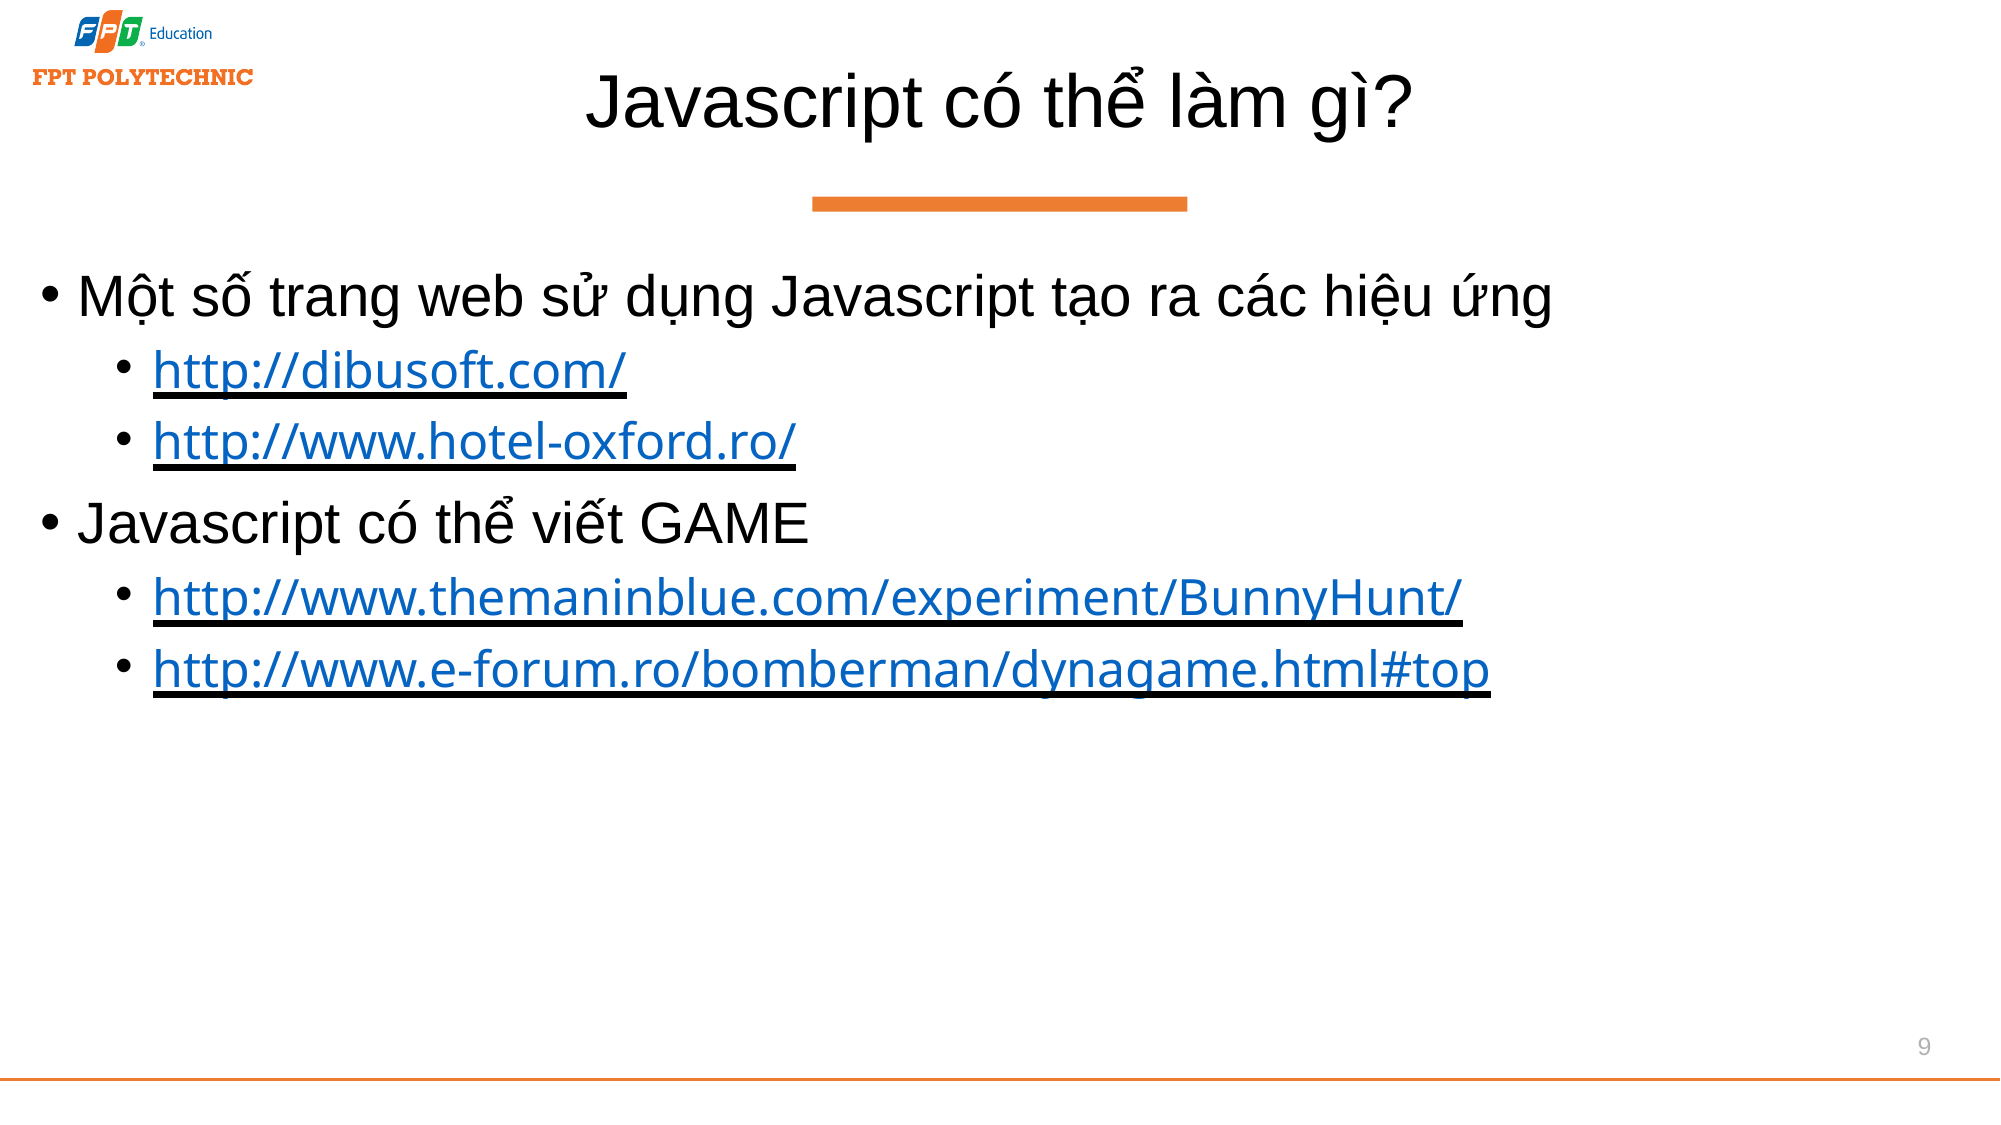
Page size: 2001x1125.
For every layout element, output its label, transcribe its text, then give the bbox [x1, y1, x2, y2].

slide_number 9 [1496, 1015, 1947, 1075]
list Một số trang web sử dụng Javascript tạo ra các hiệu ứng http://dibusoft.com/ http://www.hotel-oxford.ro/ Javascript có thể viết GAME http://www.themaninblue.com/experiment/BunnyHunt/ http://www.e-forum.ro/bomberman/dynagame.html#top [25, 258, 1947, 1016]
title Javascript có thể làm gì? [0, 0, 2000, 212]
